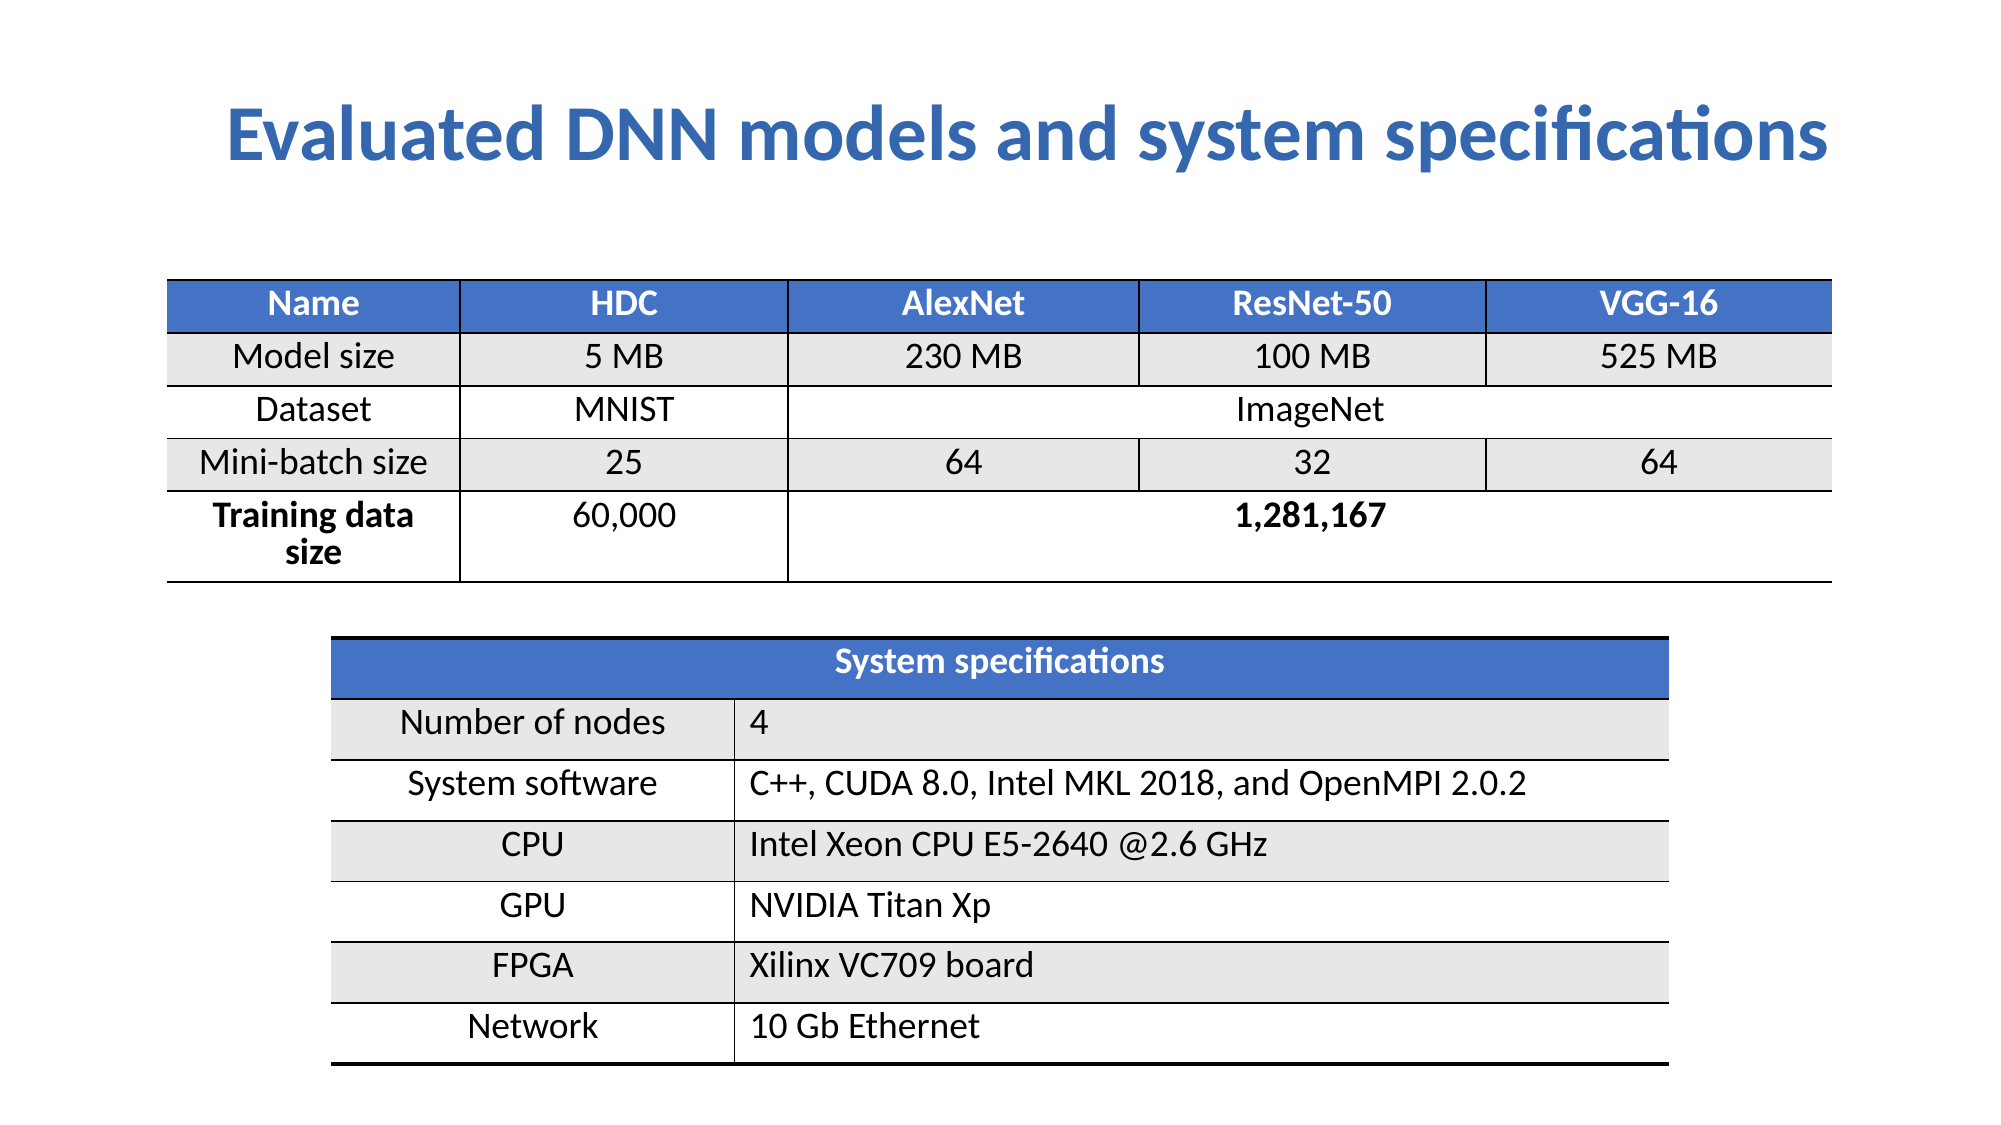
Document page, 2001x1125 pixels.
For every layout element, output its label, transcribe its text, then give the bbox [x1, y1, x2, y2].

table_cell Intel Xeon CPU E5-2640 @2.6 GHz [735, 822, 1669, 881]
table_cell Number of nodes [331, 700, 734, 759]
table_cell Model size [167, 334, 459, 385]
table_cell 64 [789, 439, 1138, 490]
table_cell 60,000 [461, 492, 787, 581]
table_cell 100 MB [1140, 334, 1485, 385]
table_cell 230 MB [789, 334, 1138, 385]
table_cell CPU [331, 822, 734, 881]
table_header VGG-16 [1487, 281, 1832, 332]
table_cell 4 [735, 700, 1669, 759]
table_header AlexNet [789, 281, 1138, 332]
table_cell 525 MB [1487, 334, 1832, 385]
table_cell C++, CUDA 8.0, Intel MKL 2018, and OpenMPI 2.0.2 [735, 761, 1669, 820]
table_cell ImageNet [789, 387, 1832, 438]
table_cell 5 MB [461, 334, 787, 385]
table_cell Mini-batch size [167, 439, 459, 490]
table_cell Dataset [167, 387, 459, 438]
table_cell 32 [1140, 439, 1485, 490]
table_header Name [167, 281, 459, 332]
table_cell MNIST [461, 387, 787, 438]
table_header HDC [461, 281, 787, 332]
table_cell System software [331, 761, 734, 820]
table_cell Xilinx VC709 board [735, 943, 1669, 1002]
table_cell 25 [461, 439, 787, 490]
table_cell 1,281,167 [789, 492, 1832, 581]
table_header System specifications [331, 640, 1669, 698]
table_cell FPGA [331, 943, 734, 1002]
table_cell 10 Gb Ethernet [735, 1004, 1669, 1062]
table_cell NVIDIA Titan Xp [735, 882, 1669, 941]
table_cell GPU [331, 882, 734, 941]
table_cell Training data size [167, 492, 459, 581]
table_header ResNet-50 [1140, 281, 1485, 332]
text_box Evaluated DNN models and system specifications [36, 74, 2000, 184]
table_cell 64 [1487, 439, 1832, 490]
table_cell Network [331, 1004, 734, 1062]
